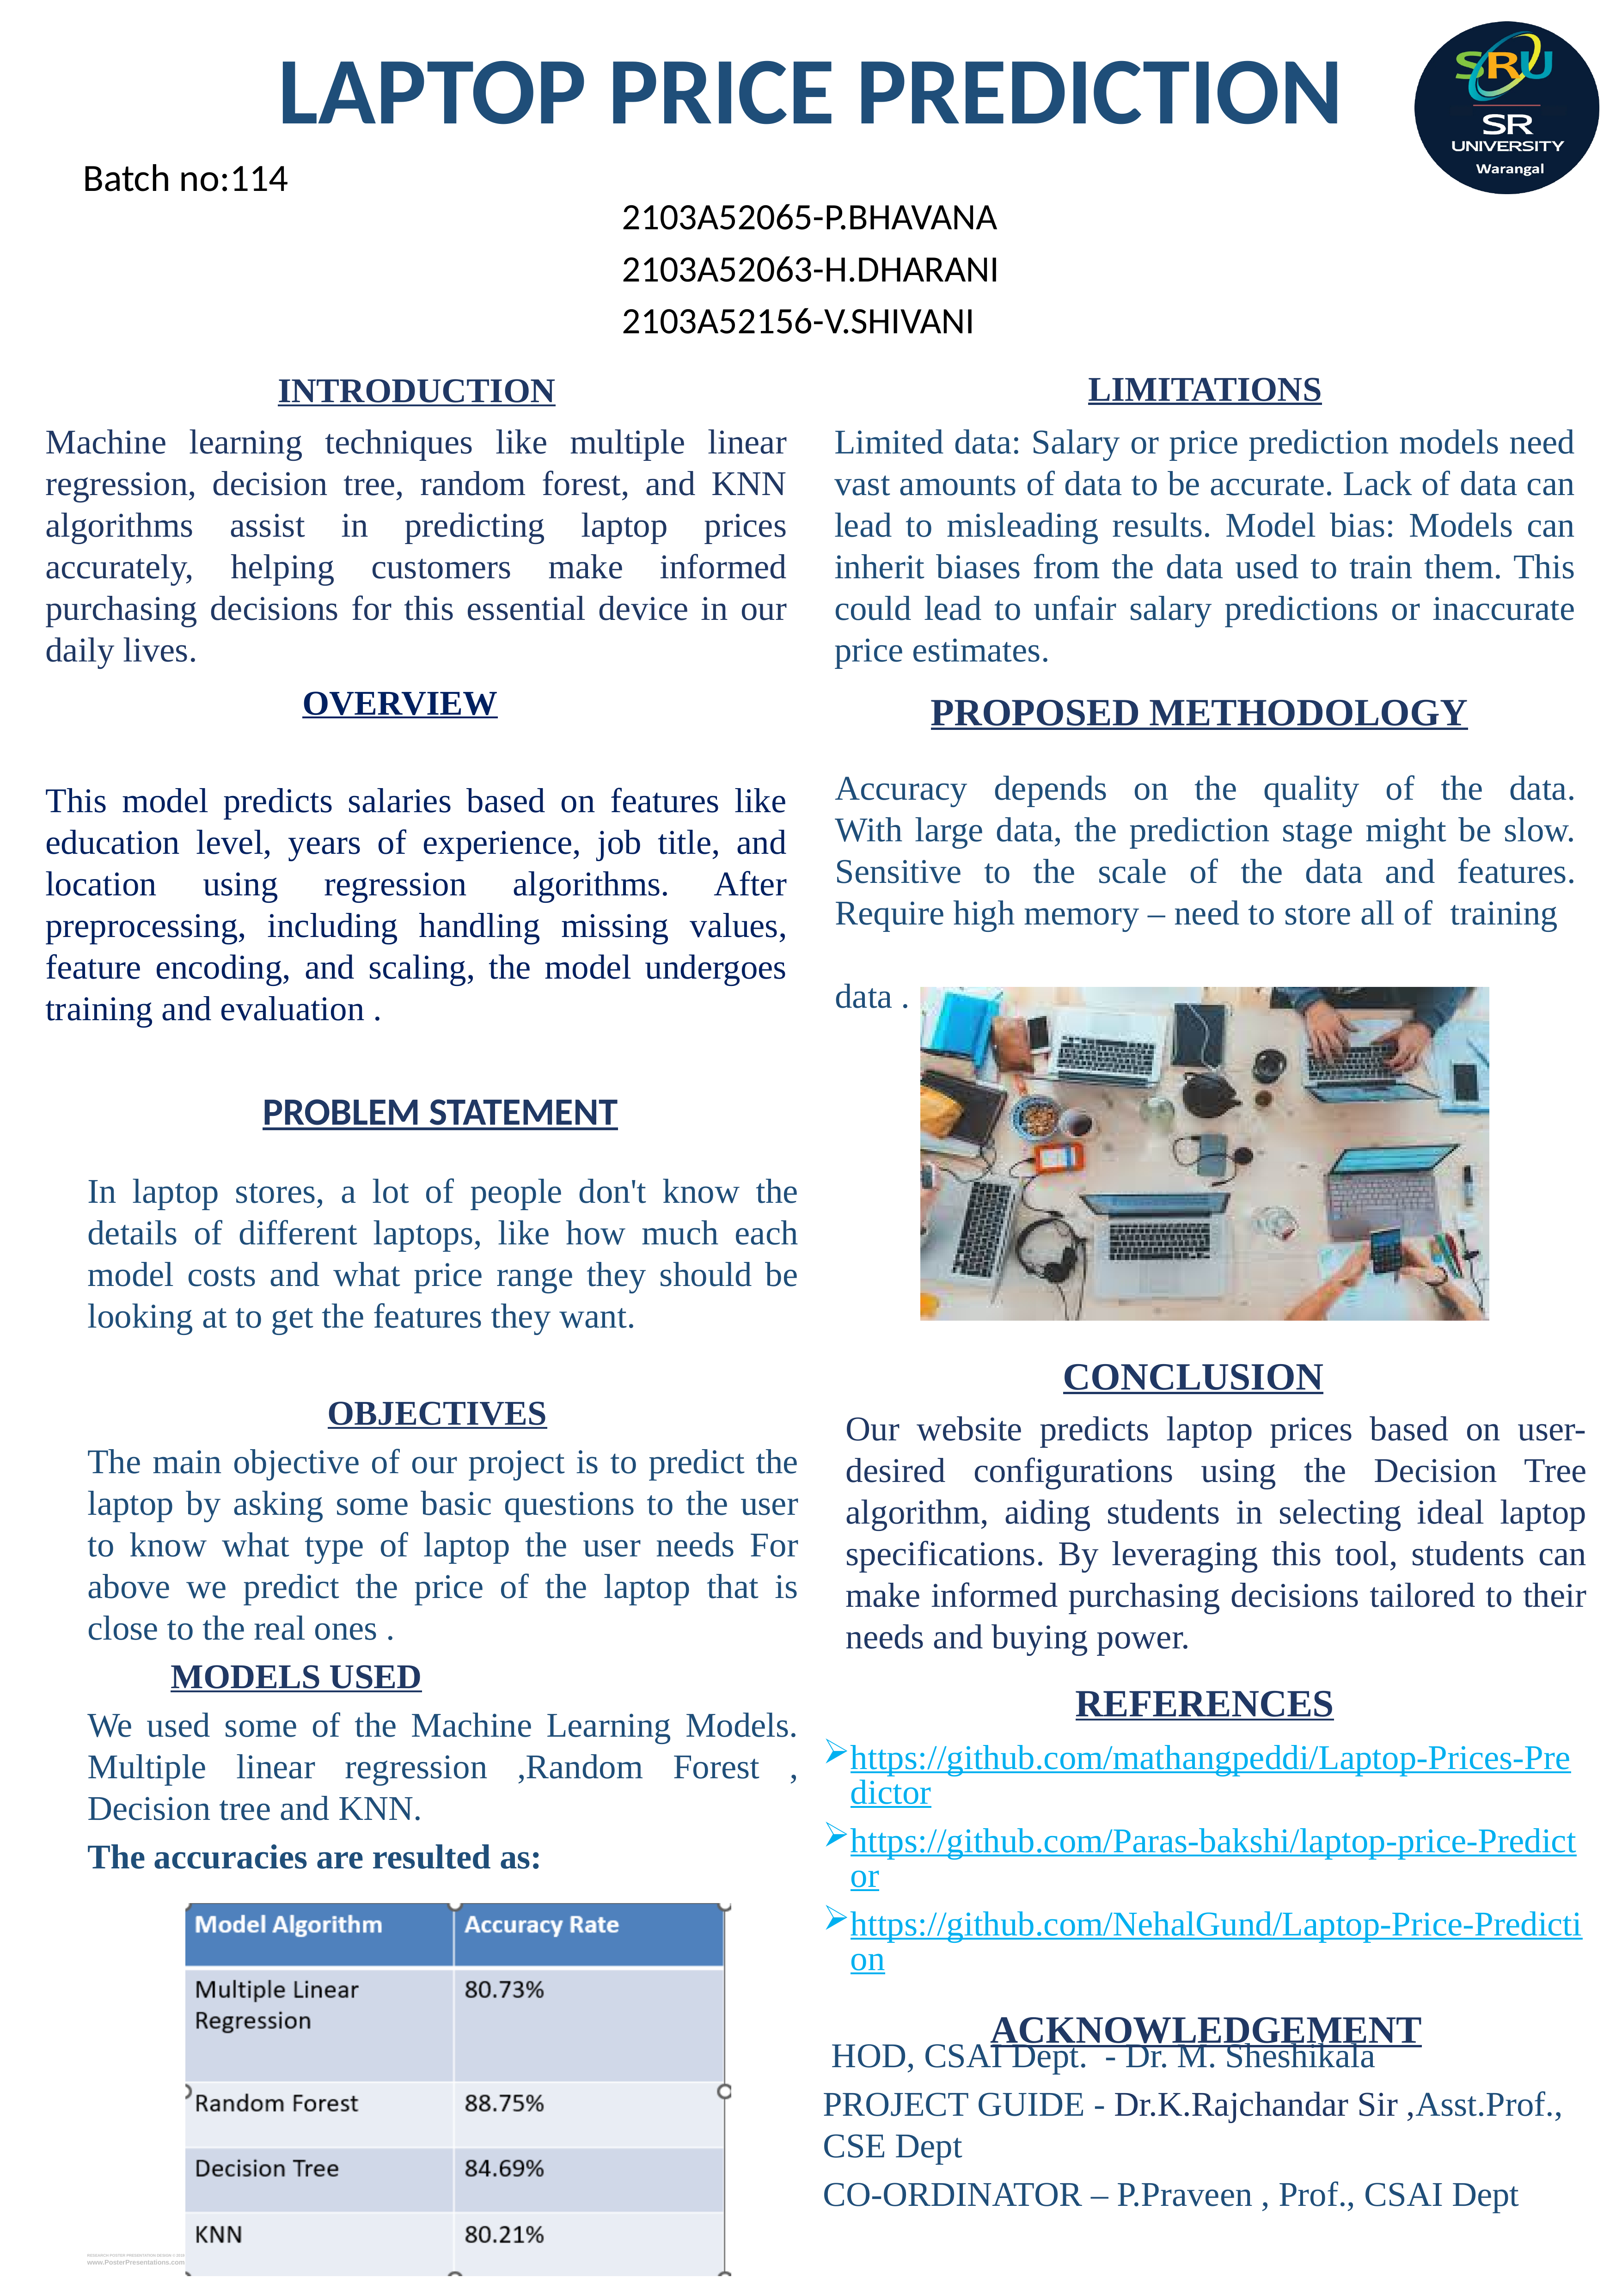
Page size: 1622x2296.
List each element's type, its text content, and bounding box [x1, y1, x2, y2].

list PROPOSED METHODOLOGY [816, 682, 1582, 739]
list PROBLEM STATEMENT [57, 1081, 823, 1138]
list LIMITATIONS [822, 361, 1588, 407]
list Accuracy depends on the quality of the data. With large data, the prediction stage might be slow. Sensitive to the scale of the data and features. Require high memory – need to store all of training data . [823, 753, 1589, 988]
list INTRODUCTION [34, 362, 800, 415]
list Machine learning techniques like multiple linear regression, decision tree, random forest, and KNN algorithms assist in predicting laptop prices accurately, helping customers make informed purchasing decisions for this essential device in our daily lives. OVERVIEW This model predicts salaries based on features like education level, years of experience, job title, and location using regression algorithms. After preprocessing, including handling missing values, feature encoding, and scaling, the model undergoes training and evaluation . [33, 407, 800, 1095]
list REFERENCES [822, 1672, 1587, 1722]
picture [1414, 21, 1599, 194]
picture [185, 1903, 732, 2276]
picture [920, 987, 1490, 1321]
list https://github.com/mathangpeddi/Laptop-Prices-Predictor https://github.com/Paras-bakshi/laptop-price-Predictor https://github.com/NehalGund/Laptop-Price-Prediction HOD, CSAI Dept. - Dr. M. Sheshikala PROJECT GUIDE - Dr.K.Rajchandar Sir ,Asst.Prof., CSE Dept CO-ORDINATOR – P.Praveen , Prof., CSAI Dept [811, 1722, 1599, 2259]
list LAPTOP PRICE PREDICTION [219, 26, 1403, 170]
text_box CONCLUSION [811, 1347, 1576, 1402]
text_box ACKNOWLEDGEMENT [823, 1999, 1589, 2056]
text_box Our website predicts laptop prices based on user-desired configurations using the Decision Tree algorithm, aiding students in selecting ideal laptop specifications. By leveraging this tool, students can make informed purchasing decisions tailored to their needs and buying power. [833, 1394, 1599, 1668]
list Batch no:114 [23, 150, 349, 212]
list Limited data: Salary or price prediction models need vast amounts of data to be accurate. Lack of data can lead to misleading results. Model bias: Models can inherit biases from the data used to train them. This could lead to unfair salary predictions or inaccurate price estimates. [822, 407, 1588, 879]
list In laptop stores, a lot of people don't know the details of different laptops, like how much each model costs and what price range they should be looking at to get the features they want. OBJECTIVES The main objective of our project is to predict the laptop by asking some basic questions to the user to know what type of laptop the user needs For above we predict the price of the laptop that is close to the real ones . MODELS USED We used some of the Machine Learning Models. Multiple linear regression ,Random Forest , Decision tree and KNN. The accuracies are resulted as: [75, 1156, 811, 2127]
list 2103A52065-P.BHAVANA 2103A52063-H.DHARANI 2103A52156-V.SHIVANI [219, 190, 1403, 344]
